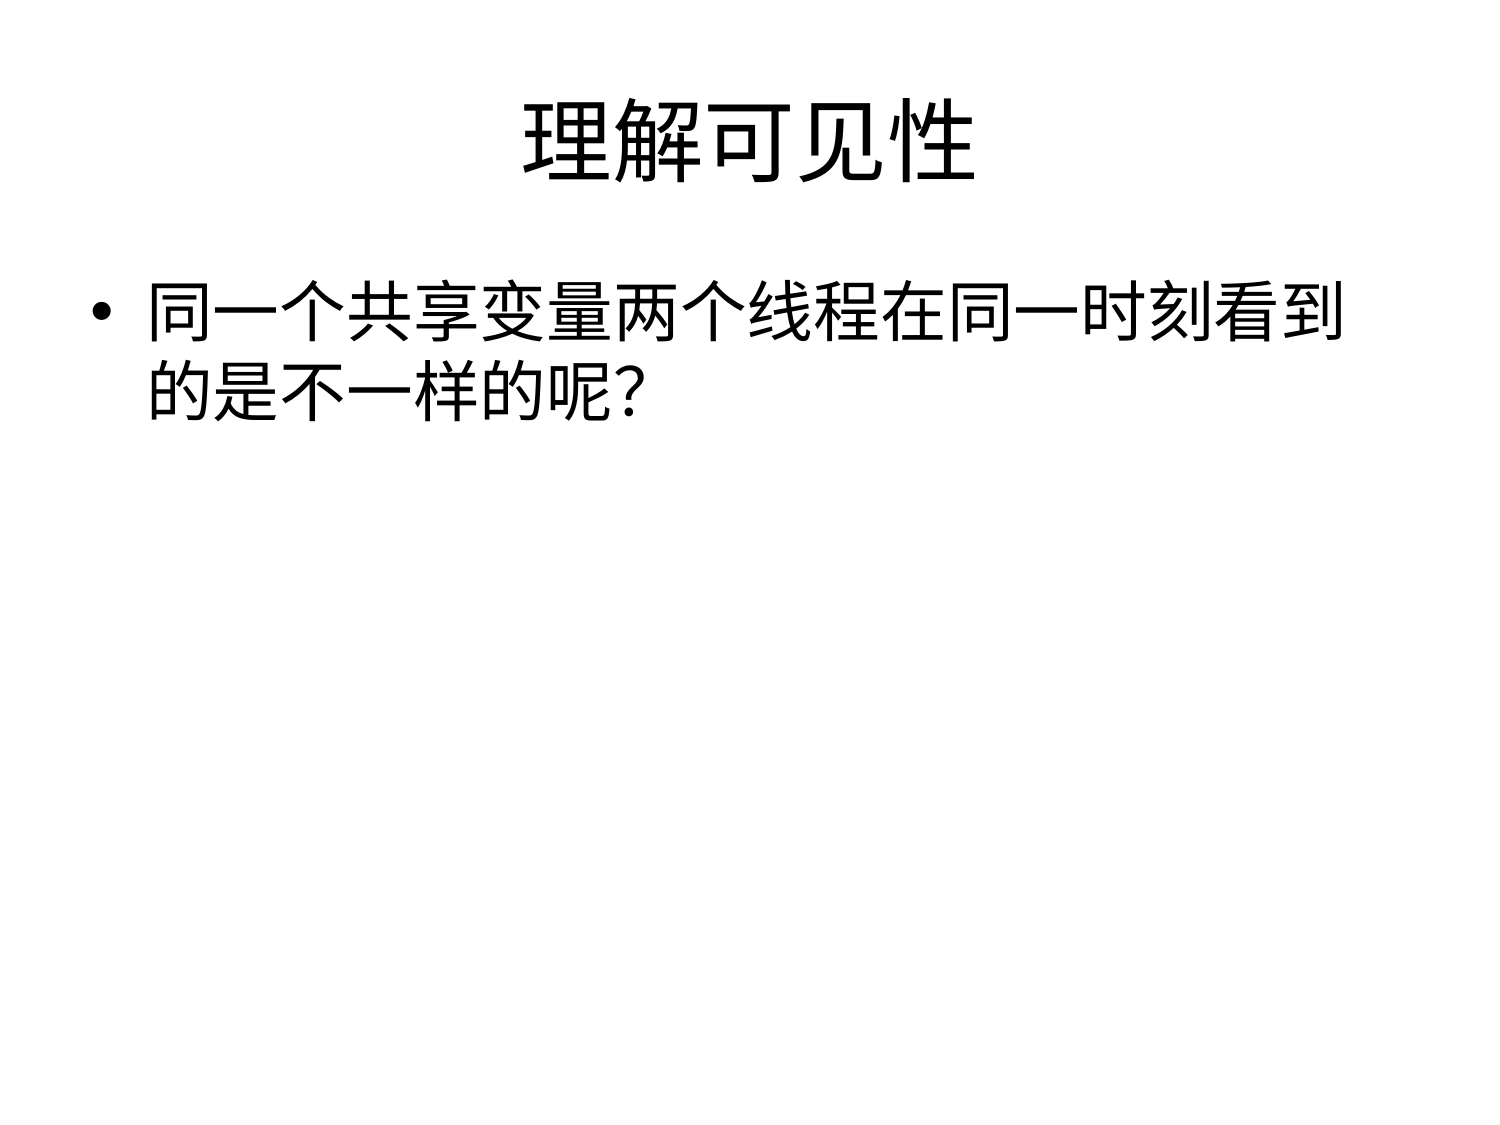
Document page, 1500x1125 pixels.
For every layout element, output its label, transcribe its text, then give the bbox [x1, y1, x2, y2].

title 理解可见性 [75, 45, 1425, 233]
list 同一个共享变量两个线程在同一时刻看到的是不一样的呢？ [75, 262, 1425, 1005]
